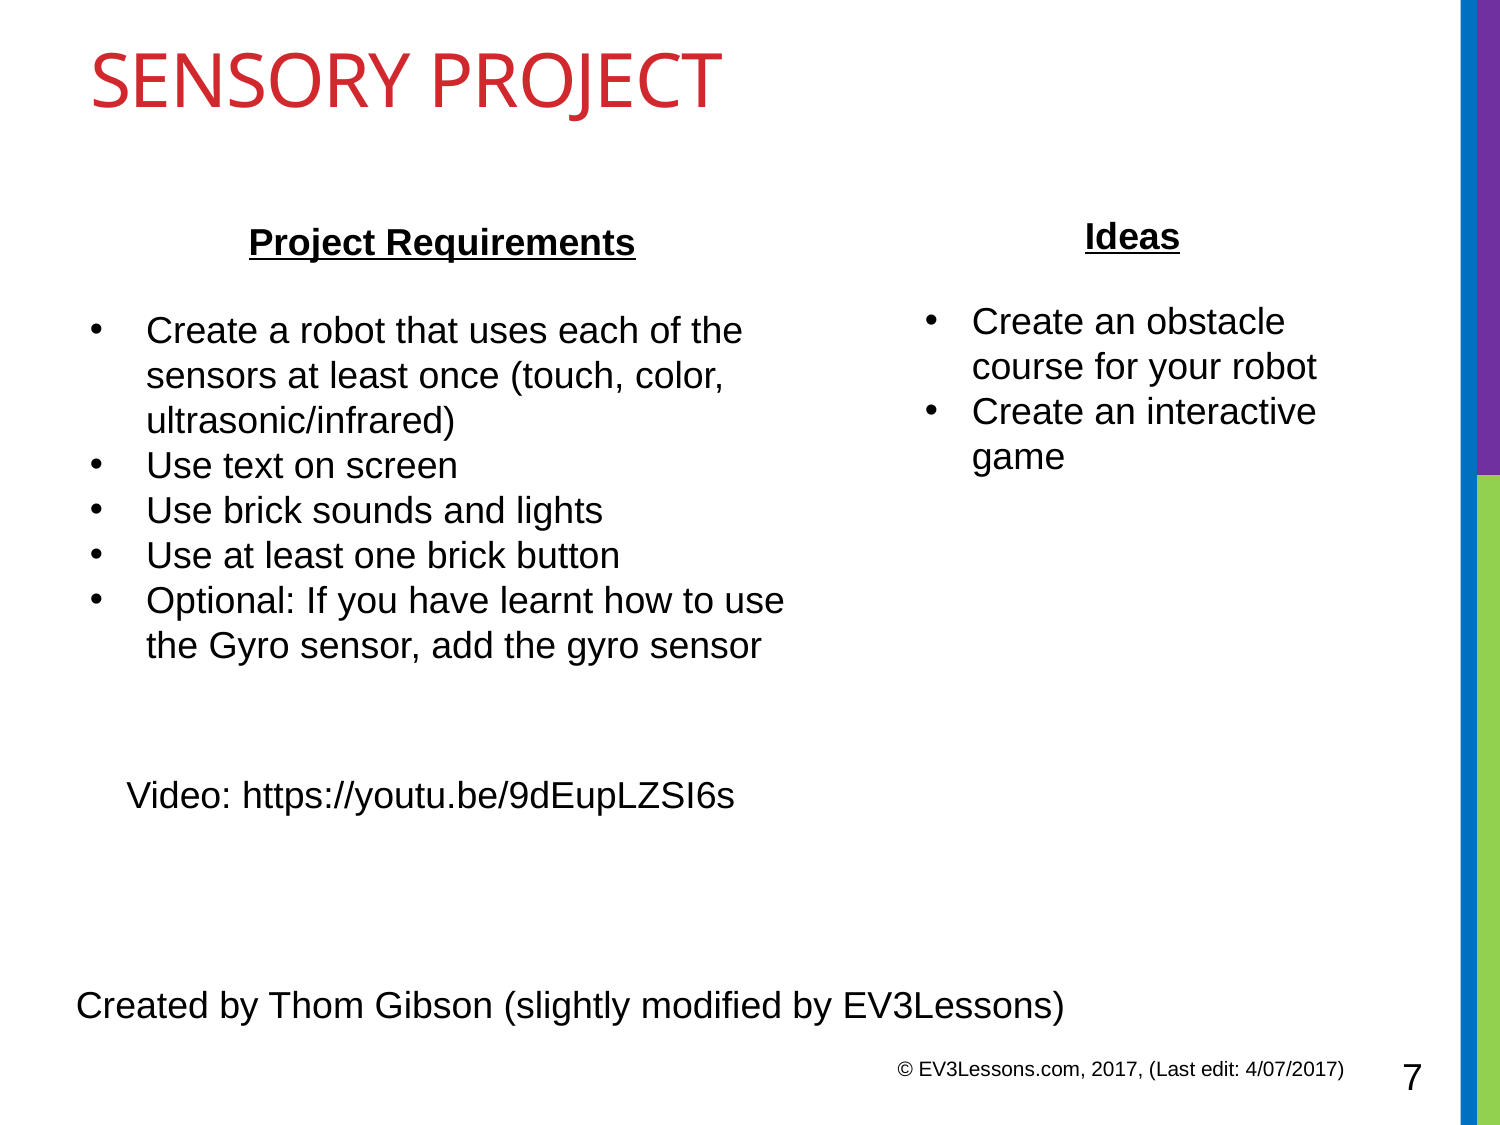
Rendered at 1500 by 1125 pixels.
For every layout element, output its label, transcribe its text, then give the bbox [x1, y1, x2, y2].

slide_number 7 [1387, 1045, 1491, 1106]
text_box Video: https://youtu.be/9dEupLZSI6s [111, 763, 1179, 824]
footer © EV3Lessons.com, 2017, (Last edit: 4/07/2017) [882, 1048, 1387, 1095]
text_box Create a robot that uses each of the sensors at least once (touch, color, ultrasonic/infrared) Use text on screen Use brick sounds and lights Use at least one brick button Optional: If you have learnt how to use the Gyro sensor, add the gyro sensor [73, 310, 812, 663]
title SENSORY PROJECT [75, 25, 1428, 158]
text_box Created by Thom Gibson (slightly modified by EV3Lessons) [61, 973, 1110, 1033]
text_box Create an obstacle course for your robot Create an interactive game [908, 310, 1369, 464]
text_box Project Requirements [219, 210, 665, 271]
text_box Ideas [910, 204, 1356, 265]
